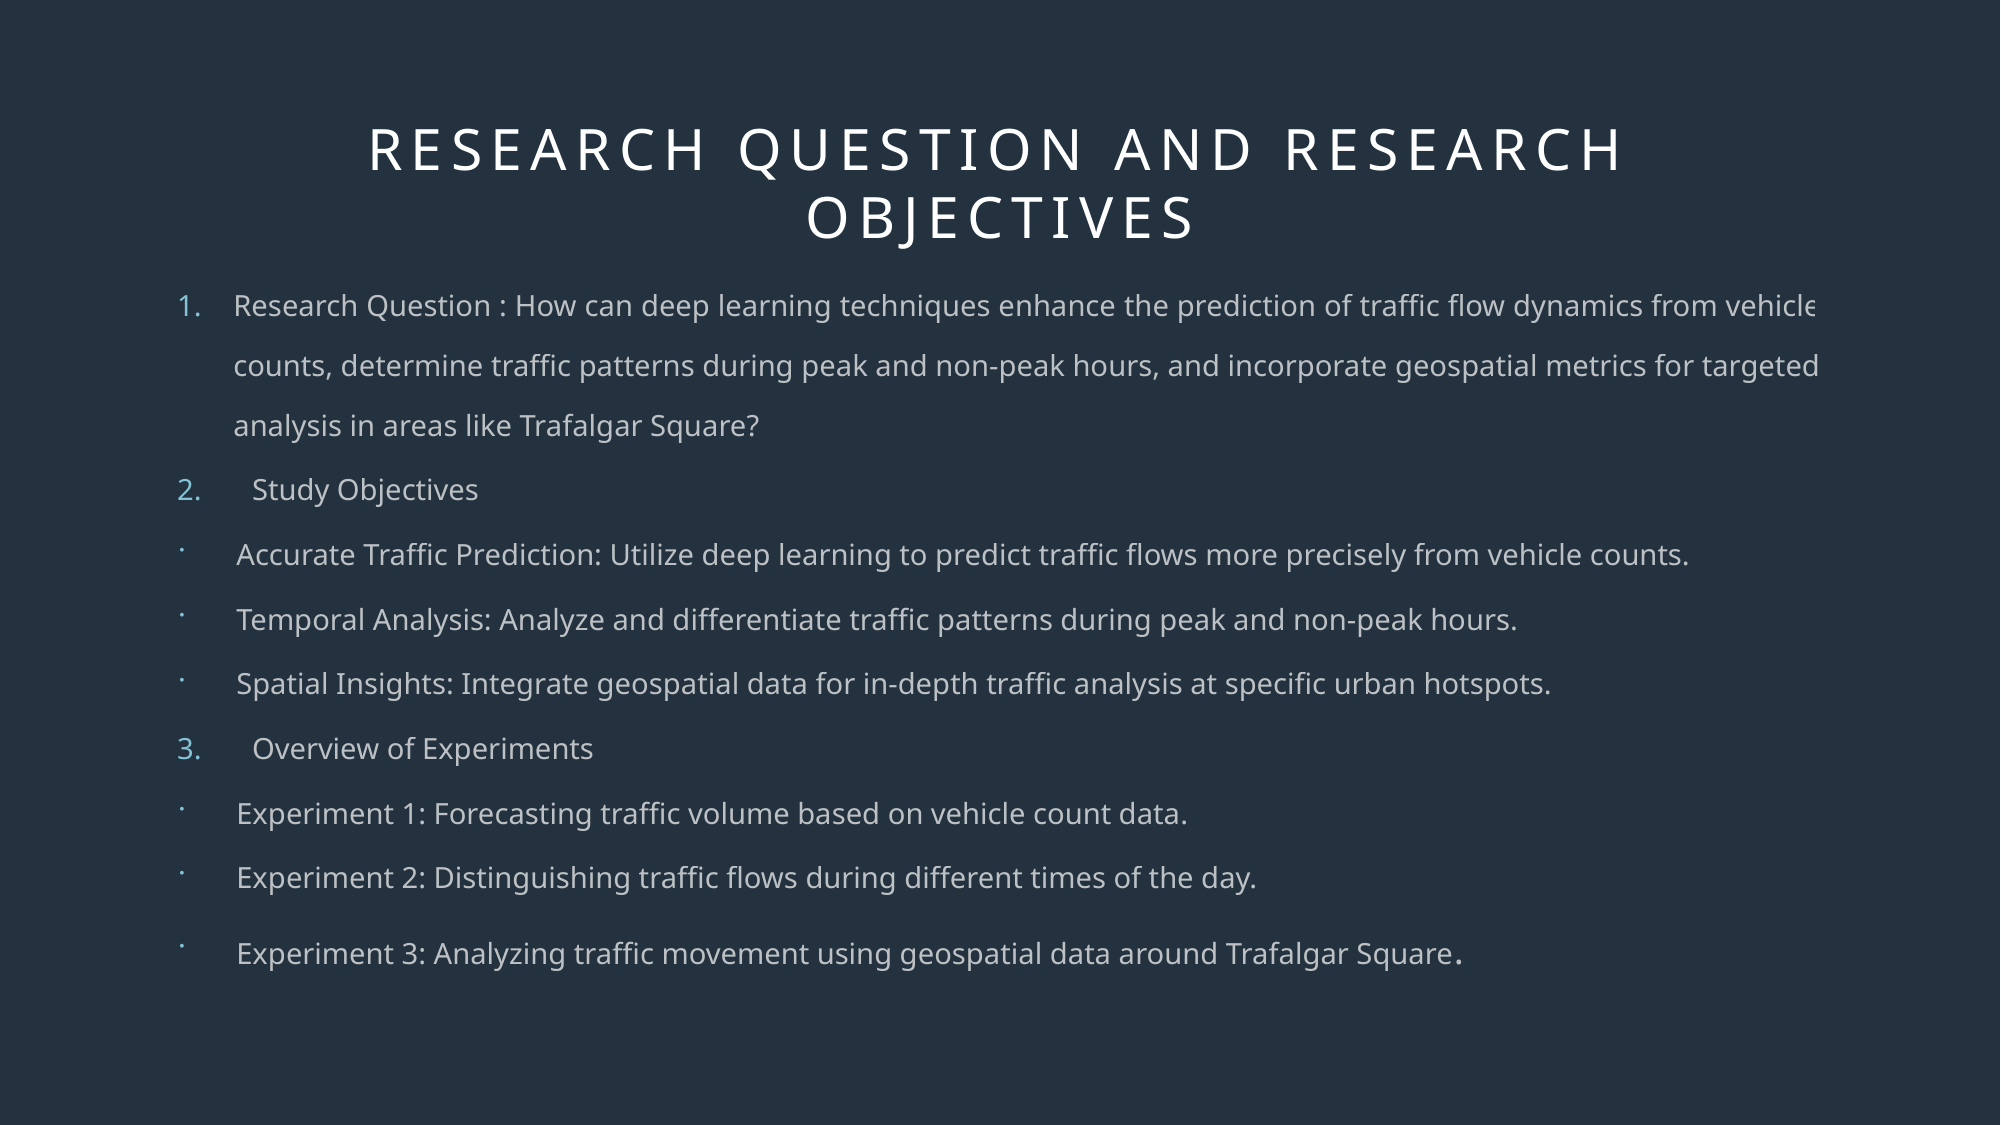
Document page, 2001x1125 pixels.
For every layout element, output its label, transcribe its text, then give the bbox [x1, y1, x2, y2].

list Research Question : How can deep learning techniques enhance the prediction of traffic flow dynamics from vehicle counts, determine traffic patterns during peak and non-peak hours, and incorporate geospatial metrics for targeted analysis in areas like Trafalgar Square? Study Objectives Accurate Traffic Prediction: Utilize deep learning to predict traffic flows more precisely from vehicle counts. Temporal Analysis: Analyze and differentiate traffic patterns during peak and non-peak hours. Spatial Insights: Integrate geospatial data for in-depth traffic analysis at specific urban hotspots. Overview of Experiments Experiment 1: Forecasting traffic volume based on vehicle count data. Experiment 2: Distinguishing traffic flows during different times of the day. Experiment 3: Analyzing traffic movement using geospatial data around Trafalgar Square. [177, 263, 1822, 1035]
title Research Question And Research Objectives [177, 113, 1822, 251]
